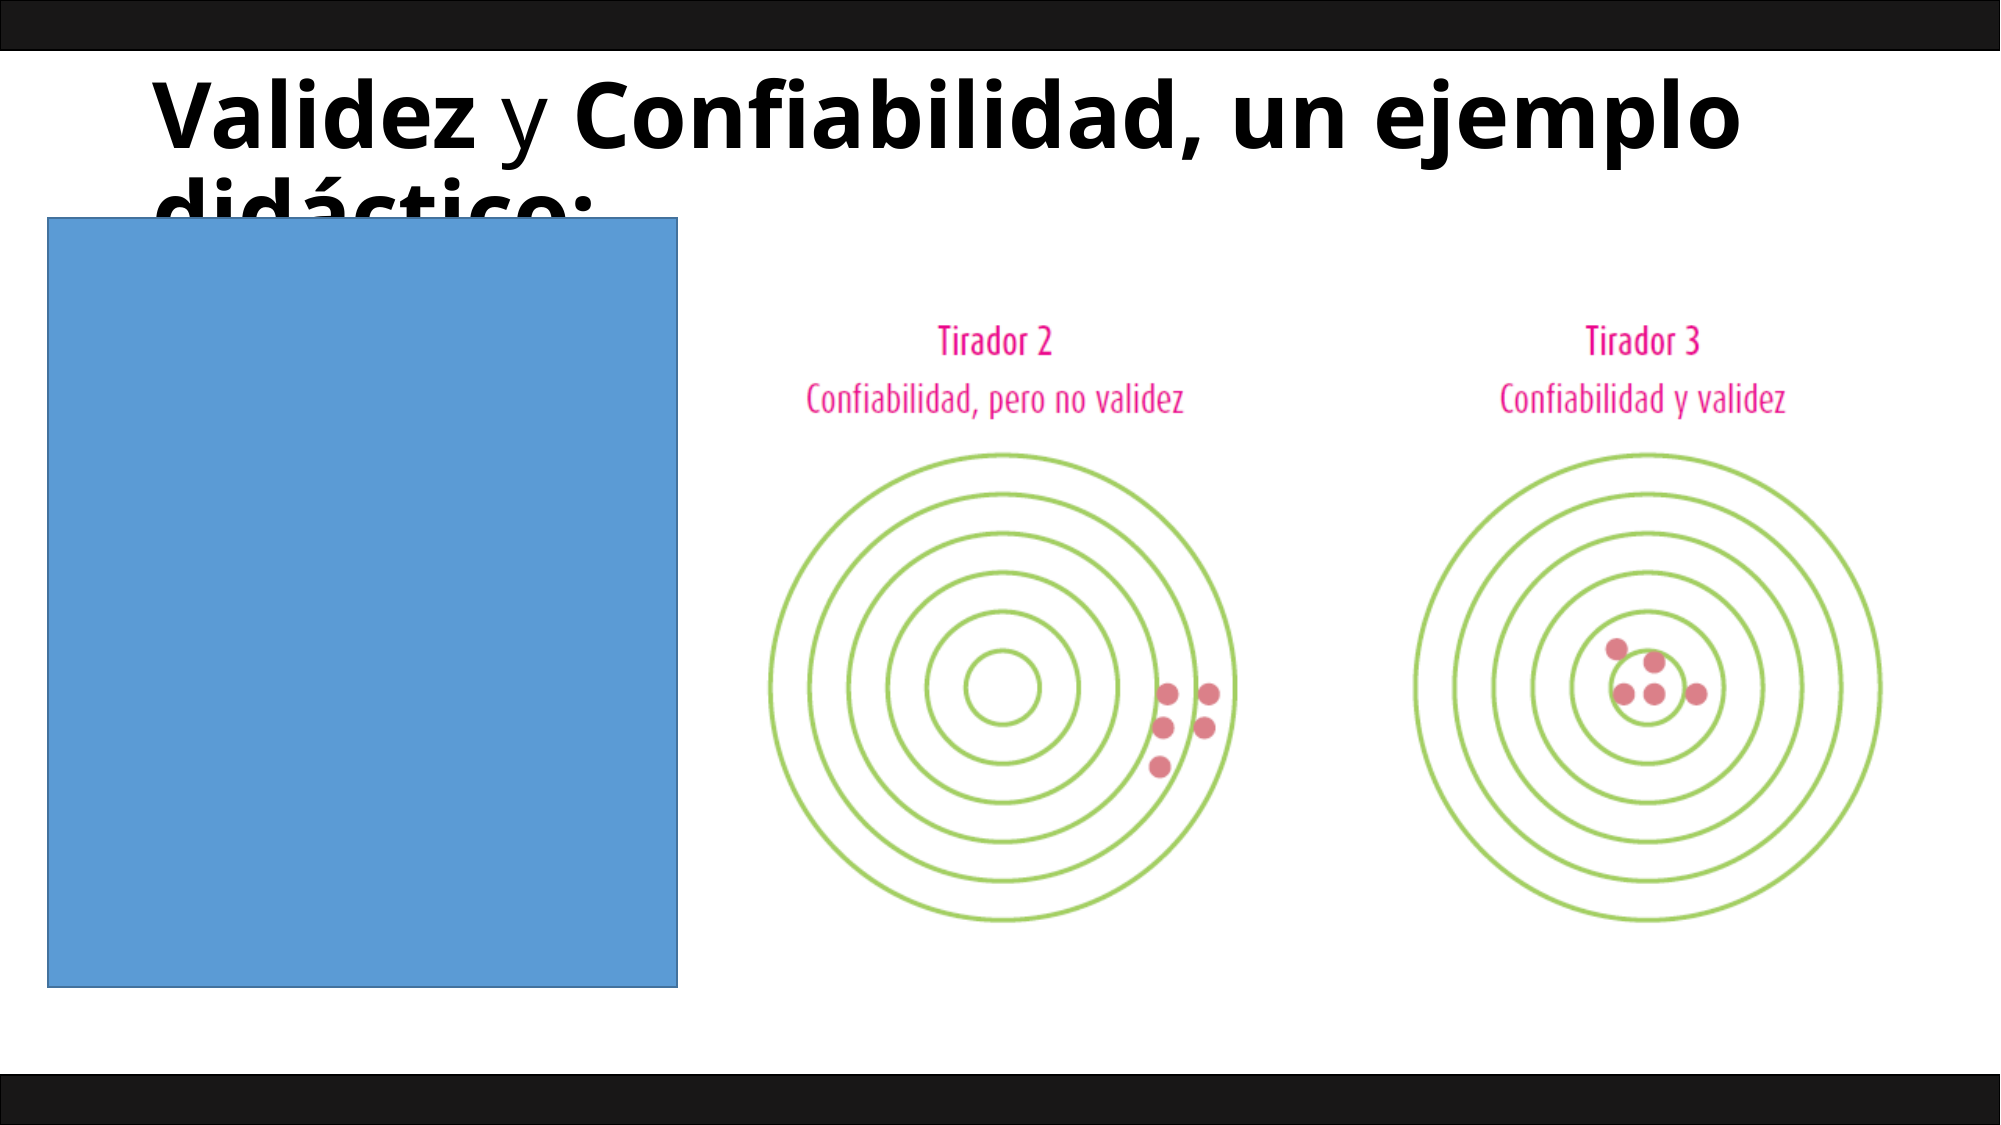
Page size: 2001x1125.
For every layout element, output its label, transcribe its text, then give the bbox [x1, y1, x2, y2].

text_box [0, 1074, 2000, 1125]
picture [87, 299, 1913, 945]
text_box [0, 0, 2000, 51]
text_box [47, 217, 678, 988]
title Validez y Confiabilidad, un ejemplo didáctico: [137, 59, 1863, 278]
